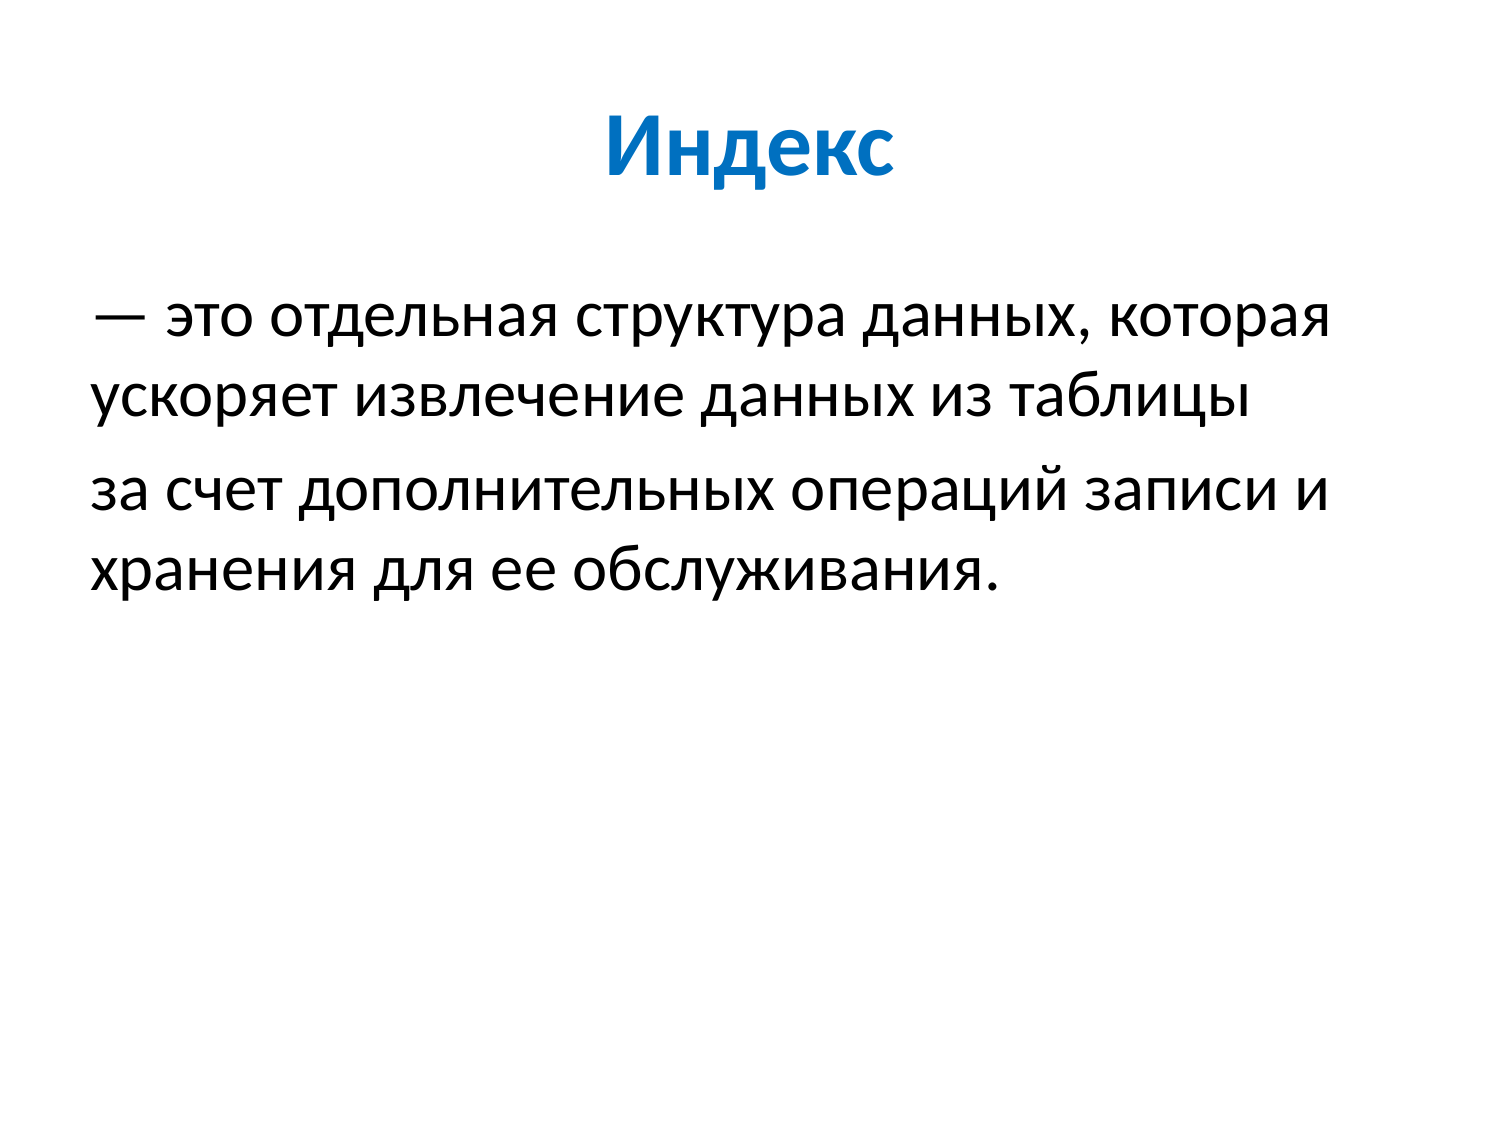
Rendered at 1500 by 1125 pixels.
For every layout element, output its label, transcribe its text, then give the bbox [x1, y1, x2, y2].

list — это отдельная структура данных, которая ускоряет извлечение данных из таблицы за счет дополнительных операций записи и хранения для ее обслуживания. [75, 262, 1425, 1005]
title Индекс [75, 45, 1425, 233]
